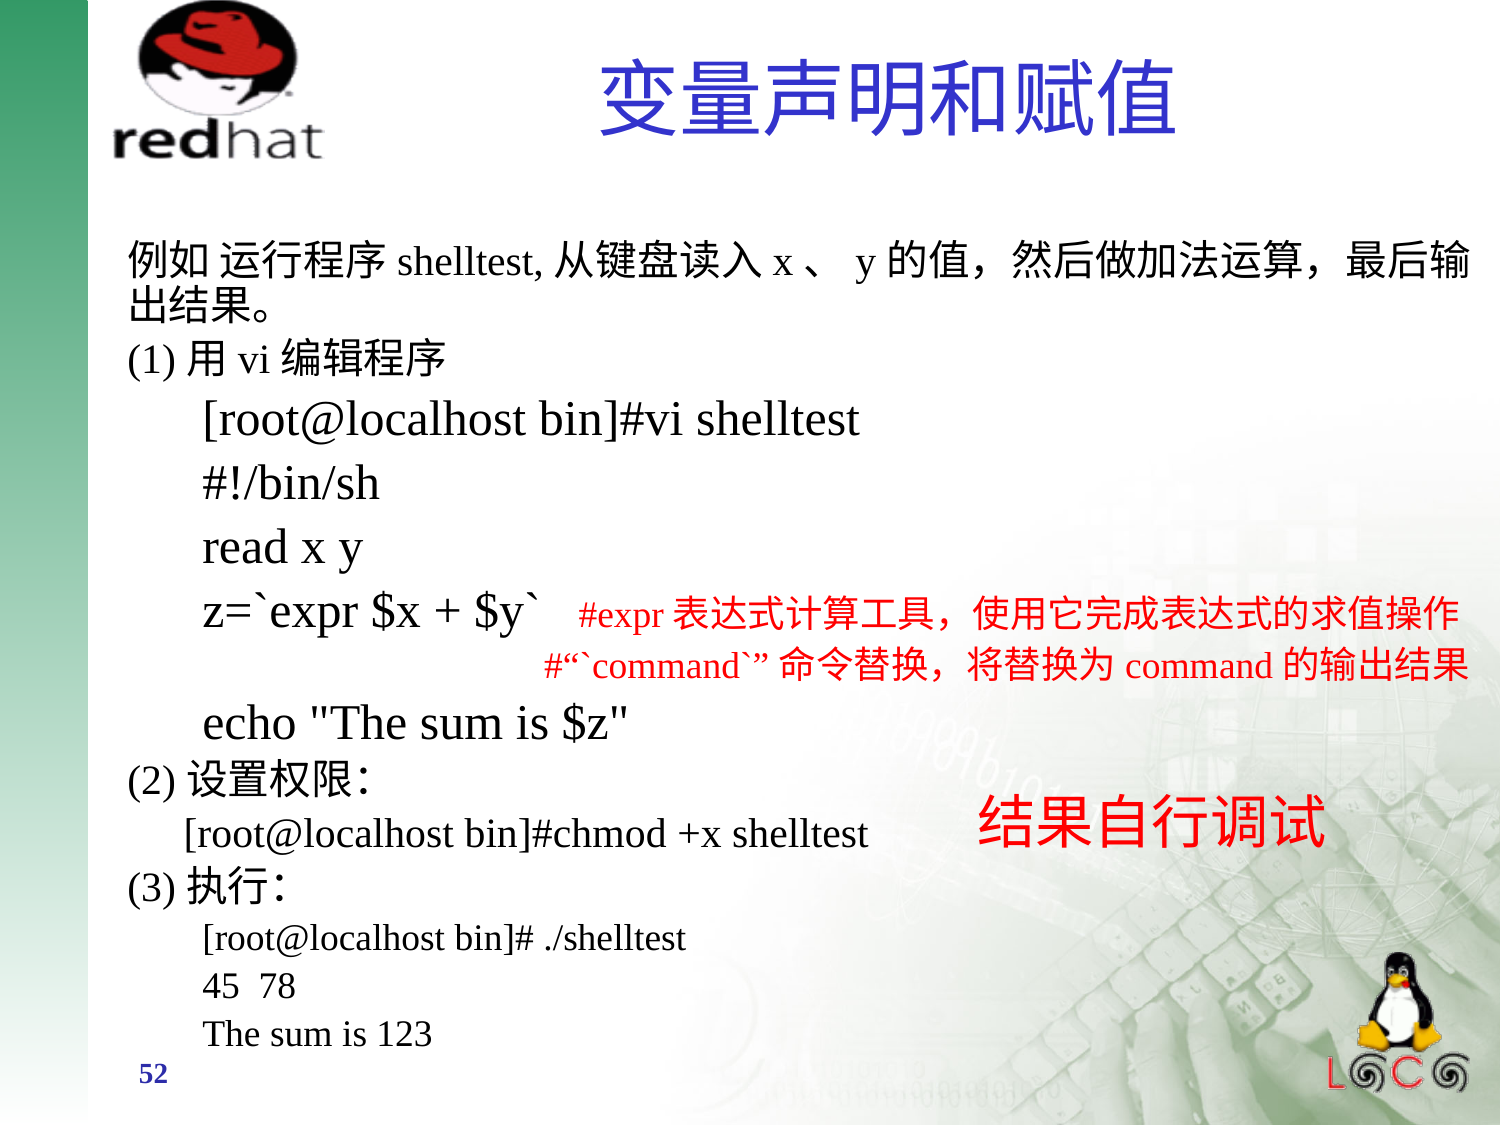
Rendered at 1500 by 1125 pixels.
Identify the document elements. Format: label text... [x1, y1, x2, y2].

title 变量声明和赋值 [324, 31, 1451, 161]
slide_number 52 [123, 1046, 396, 1095]
text_box 结果自行调试 [962, 778, 1353, 863]
picture [549, 975, 1500, 1125]
list 例如 运行程序shelltest,从键盘读入x、y的值，然后做加法运算，最后输出结果。 (1)用vi编辑程序 [root@localhost bin]#vi shelltest #!/bin/sh read x y z=`expr $x + $y` #expr表达式计算工具，使用它完成表达式的求值操作 #“`command`”命令替换，将替换为command的输出结果 echo "The sum is $z" (2)设置权限： [root@localhost bin]#chmod +x shelltest (3)执行： [root@localhost bin]# ./shelltest 45 78 The sum is 123 [112, 231, 1500, 975]
picture [112, 0, 325, 161]
